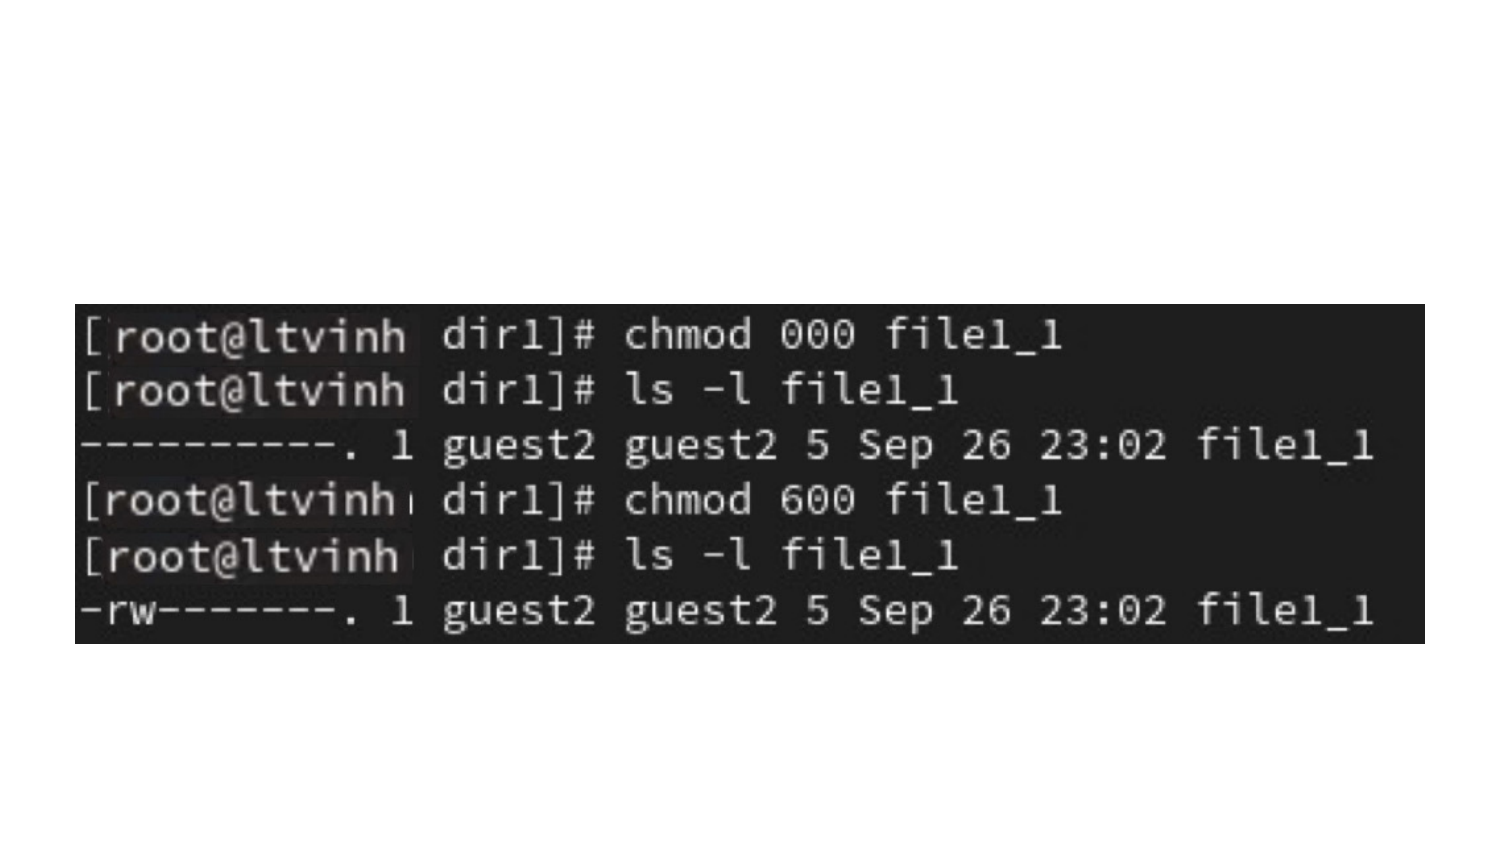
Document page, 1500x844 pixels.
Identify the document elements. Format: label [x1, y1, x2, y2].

picture [74, 303, 1426, 644]
